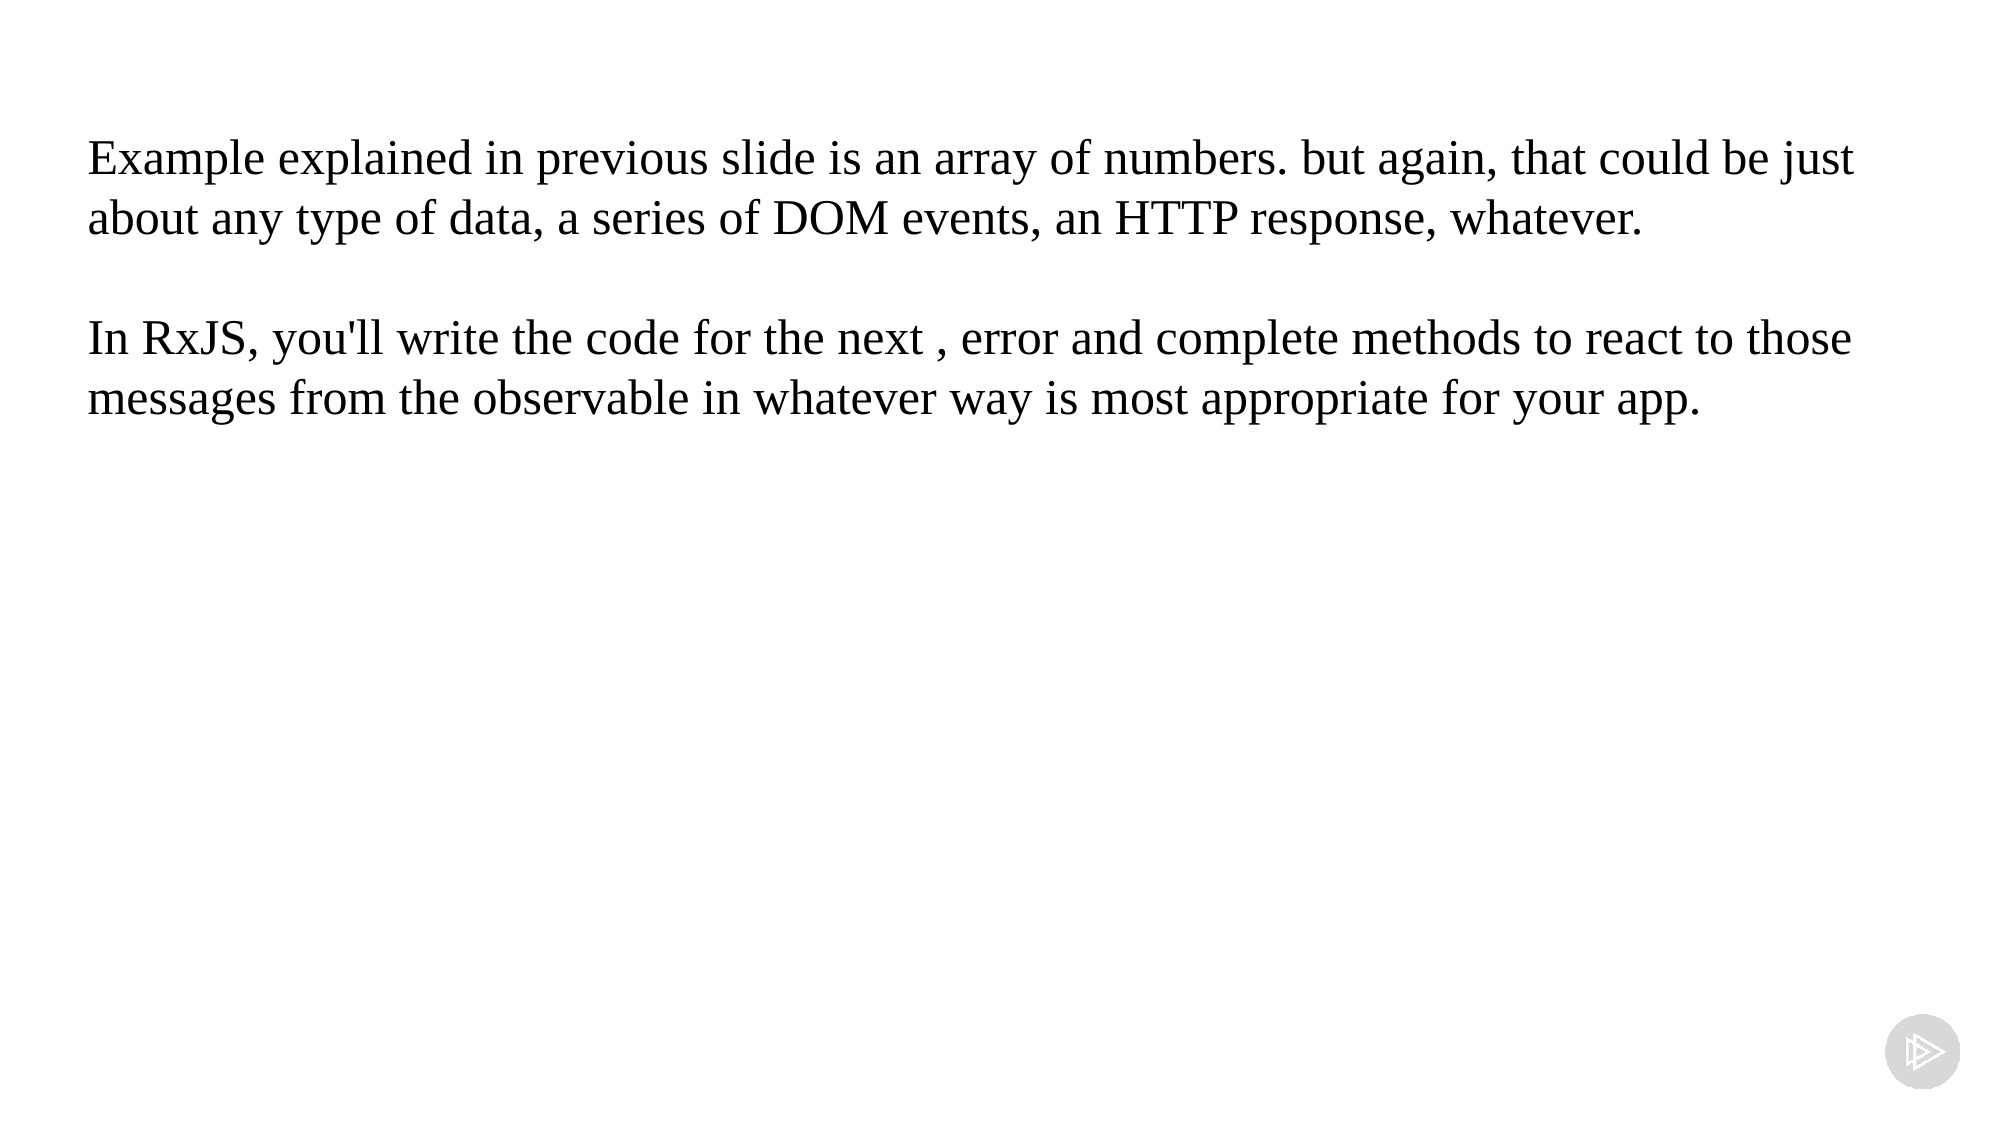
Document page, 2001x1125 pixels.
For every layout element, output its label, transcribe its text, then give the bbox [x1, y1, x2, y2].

list Example explained in previous slide is an array of numbers. but again, that could be just about any type of data, a series of DOM events, an HTTP response, whatever. In RxJS, you'll write the code for the next , error and complete methods to react to those messages from the observable in whatever way is most appropriate for your app. [87, 125, 1875, 610]
picture [1885, 1014, 1960, 1089]
